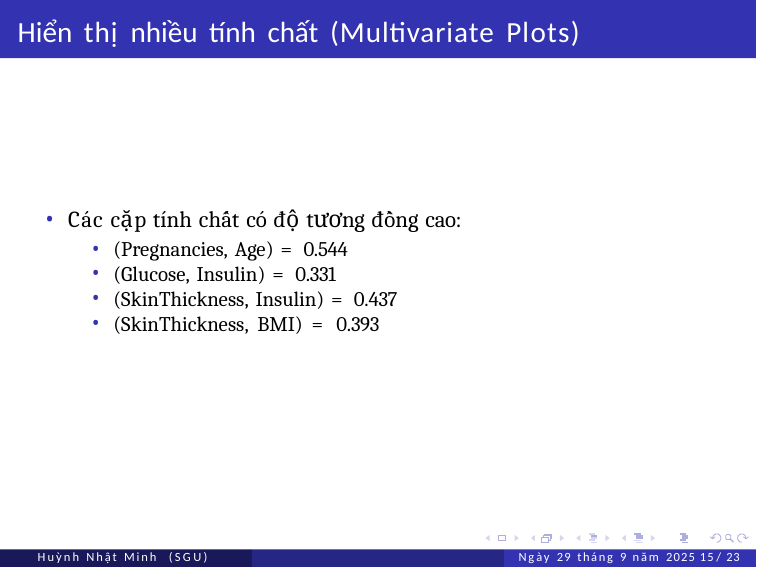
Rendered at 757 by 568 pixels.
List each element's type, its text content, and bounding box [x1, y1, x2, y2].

title Hiển thị nhiều tính chất (Multivariate Plots) [15, 10, 596, 108]
text_box Các cặp tính chất có độ tương đồng cao: (Pregnancies, Age) = 0.544 (Glucose, Insulin) = 0.331 (SkinThickness, Insulin) = 0.437 (SkinThickness, BMI) = 0.393 [39, 198, 479, 336]
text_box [0, 549, 757, 568]
